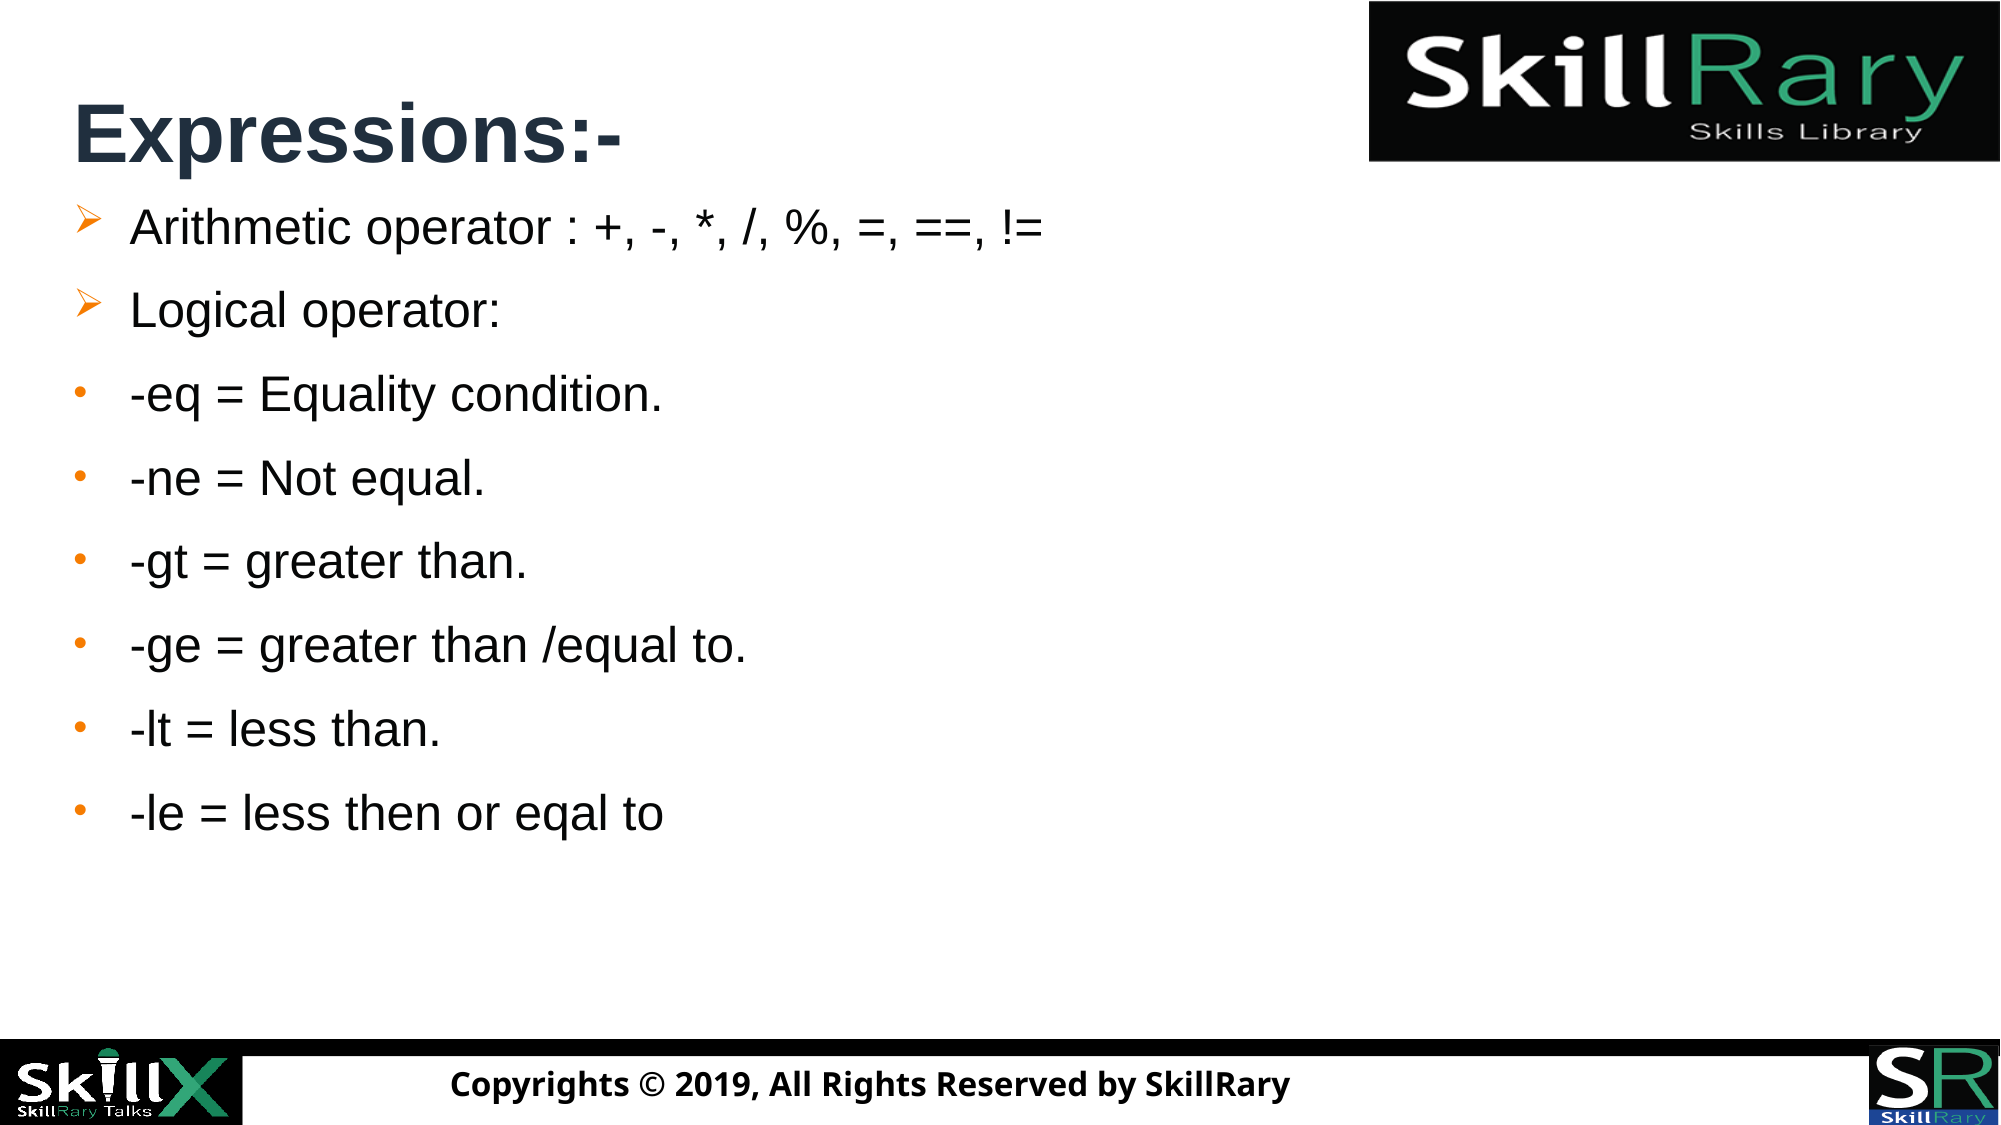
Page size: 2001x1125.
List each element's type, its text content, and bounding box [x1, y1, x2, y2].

picture [1869, 1037, 2000, 1125]
picture [0, 1039, 243, 1125]
picture [1369, 0, 2000, 245]
text_box Expressions:- [58, 71, 934, 187]
list Arithmetic operator : +, -, *, /, %, =, ==, != Logical operator: -eq = Equality condition. -ne = Not equal. -gt = greater than. -ge = greater than /equal to. -lt = less than. -le = less then or eqal to [58, 186, 1889, 1000]
